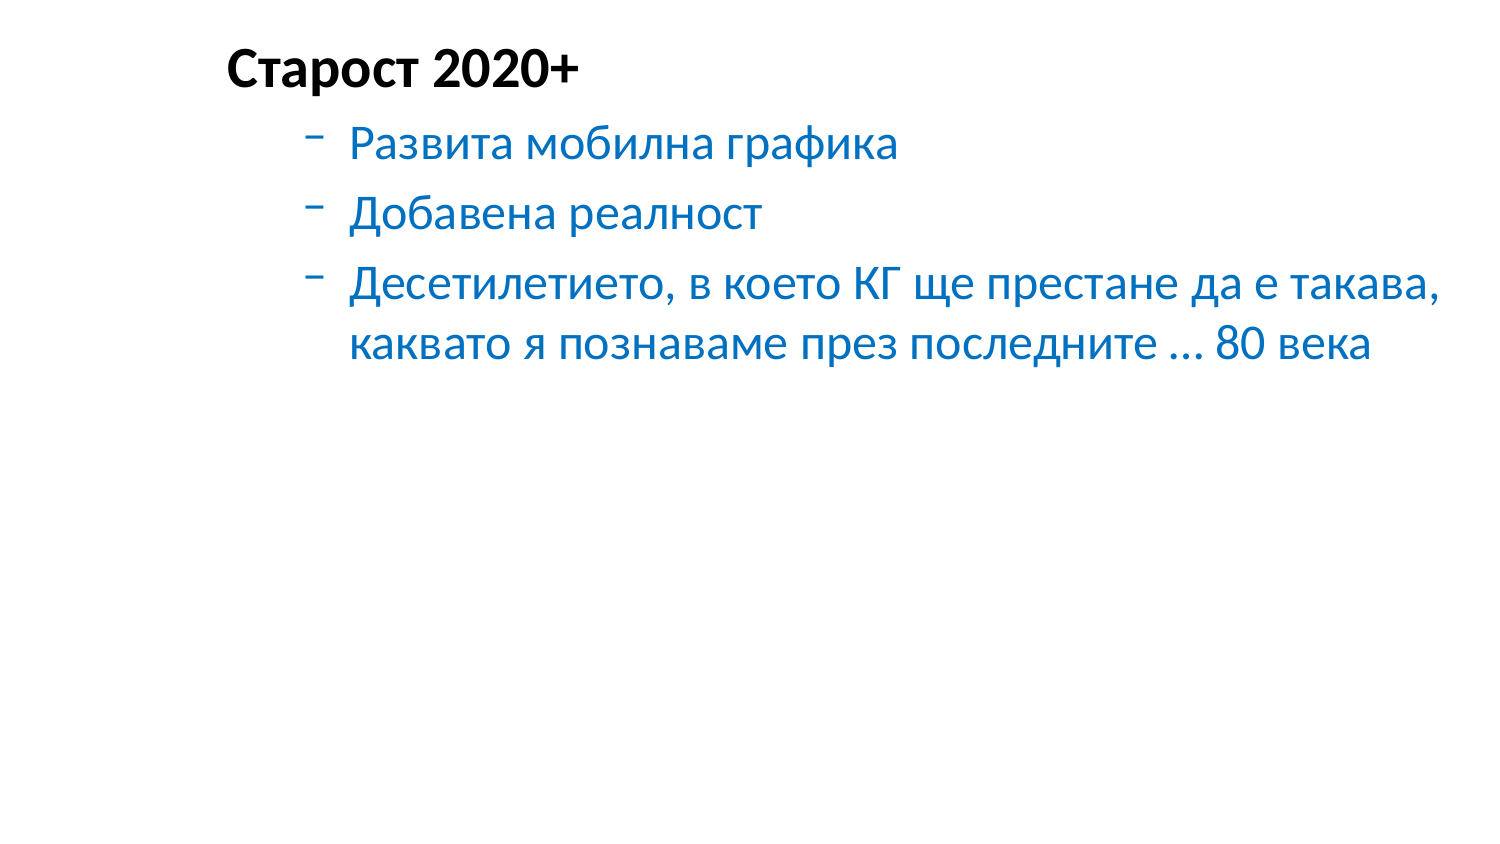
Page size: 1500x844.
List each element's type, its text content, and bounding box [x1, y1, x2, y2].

list Старост 2020+ Развита мобилна графика Добавена реалност Десетилетието, в което КГ ще престане да е такава, каквато я познаваме през последните … 80 века [212, 21, 1500, 797]
